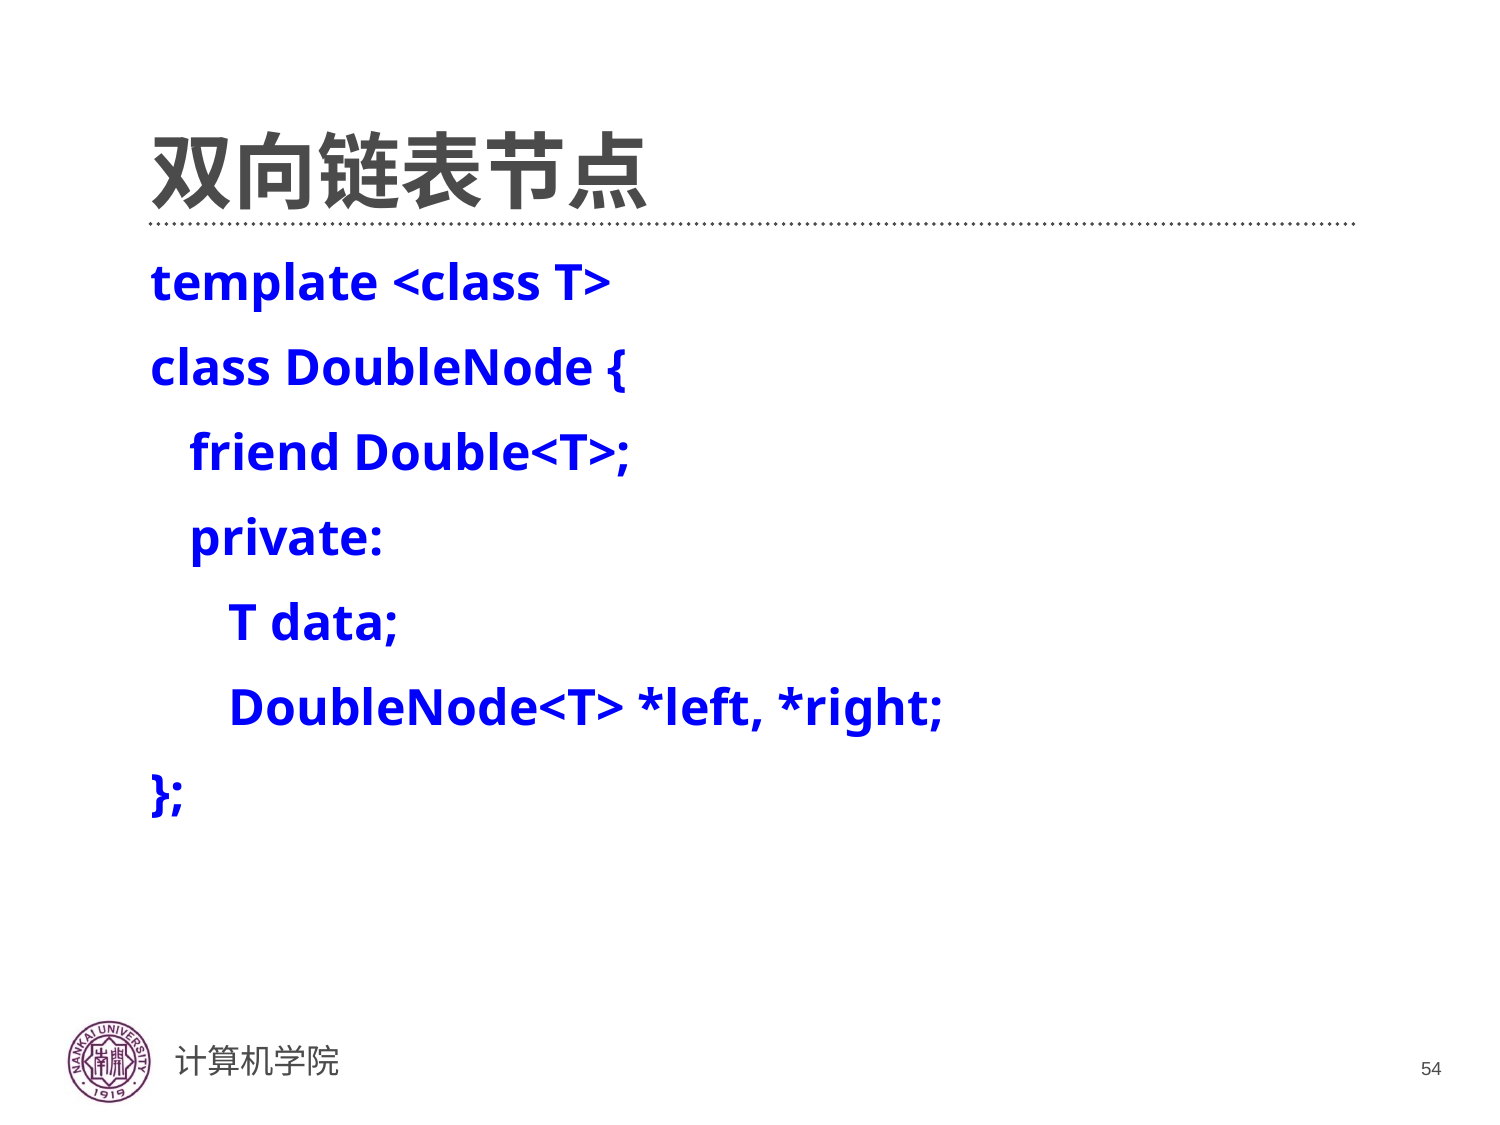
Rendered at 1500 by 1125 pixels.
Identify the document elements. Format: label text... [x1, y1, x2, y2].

title 双向链表节点 [150, 82, 1360, 221]
slide_number 54 [1308, 1048, 1458, 1093]
picture [64, 1017, 154, 1106]
list template <class T> class DoubleNode { friend Double<T>; private: T data; DoubleNode<T> *left, *right; }; [150, 250, 1360, 1001]
